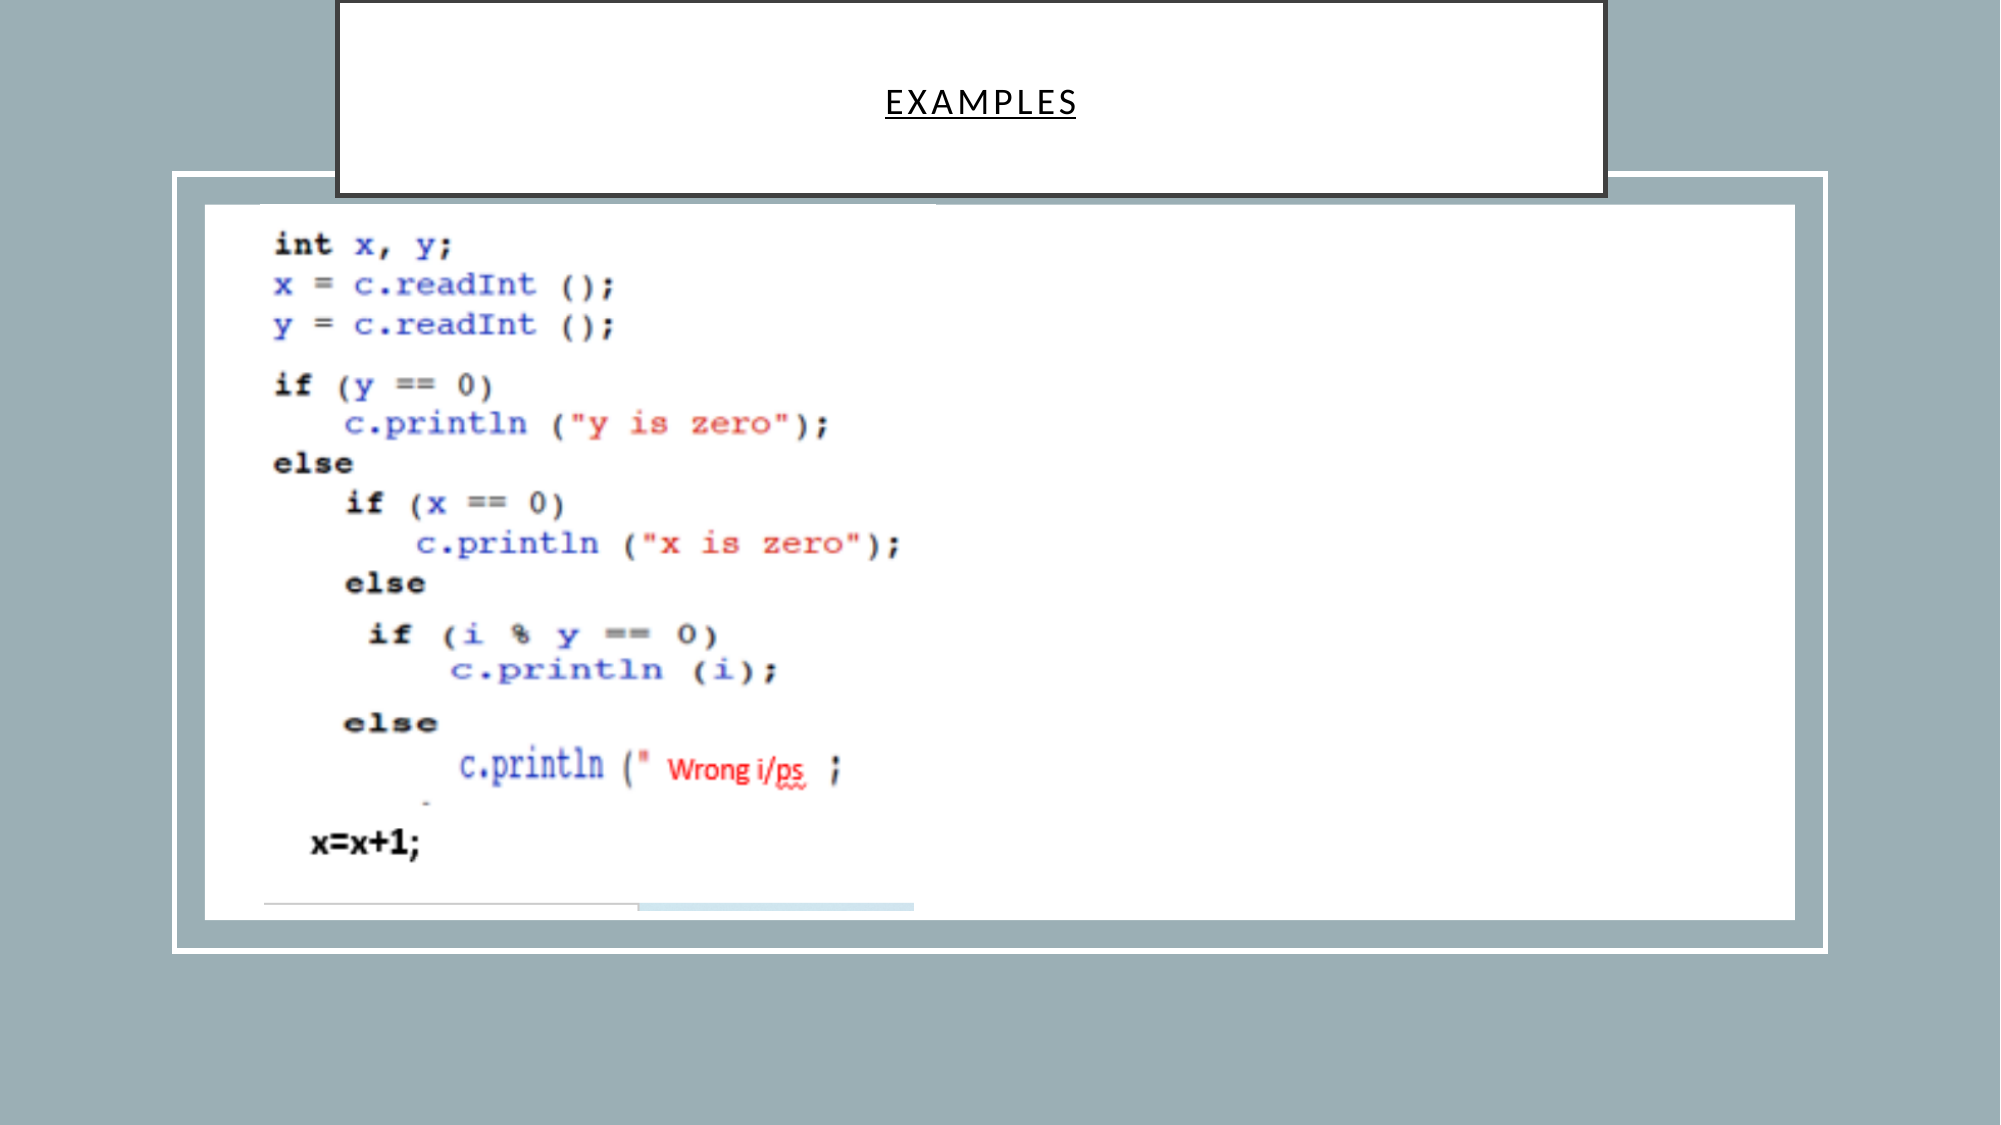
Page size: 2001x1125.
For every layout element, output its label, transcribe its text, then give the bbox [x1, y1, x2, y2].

text_box [173, 173, 1827, 952]
title EXAMPLES [335, 0, 1608, 198]
picture [260, 204, 936, 911]
text_box [0, 0, 2000, 1125]
